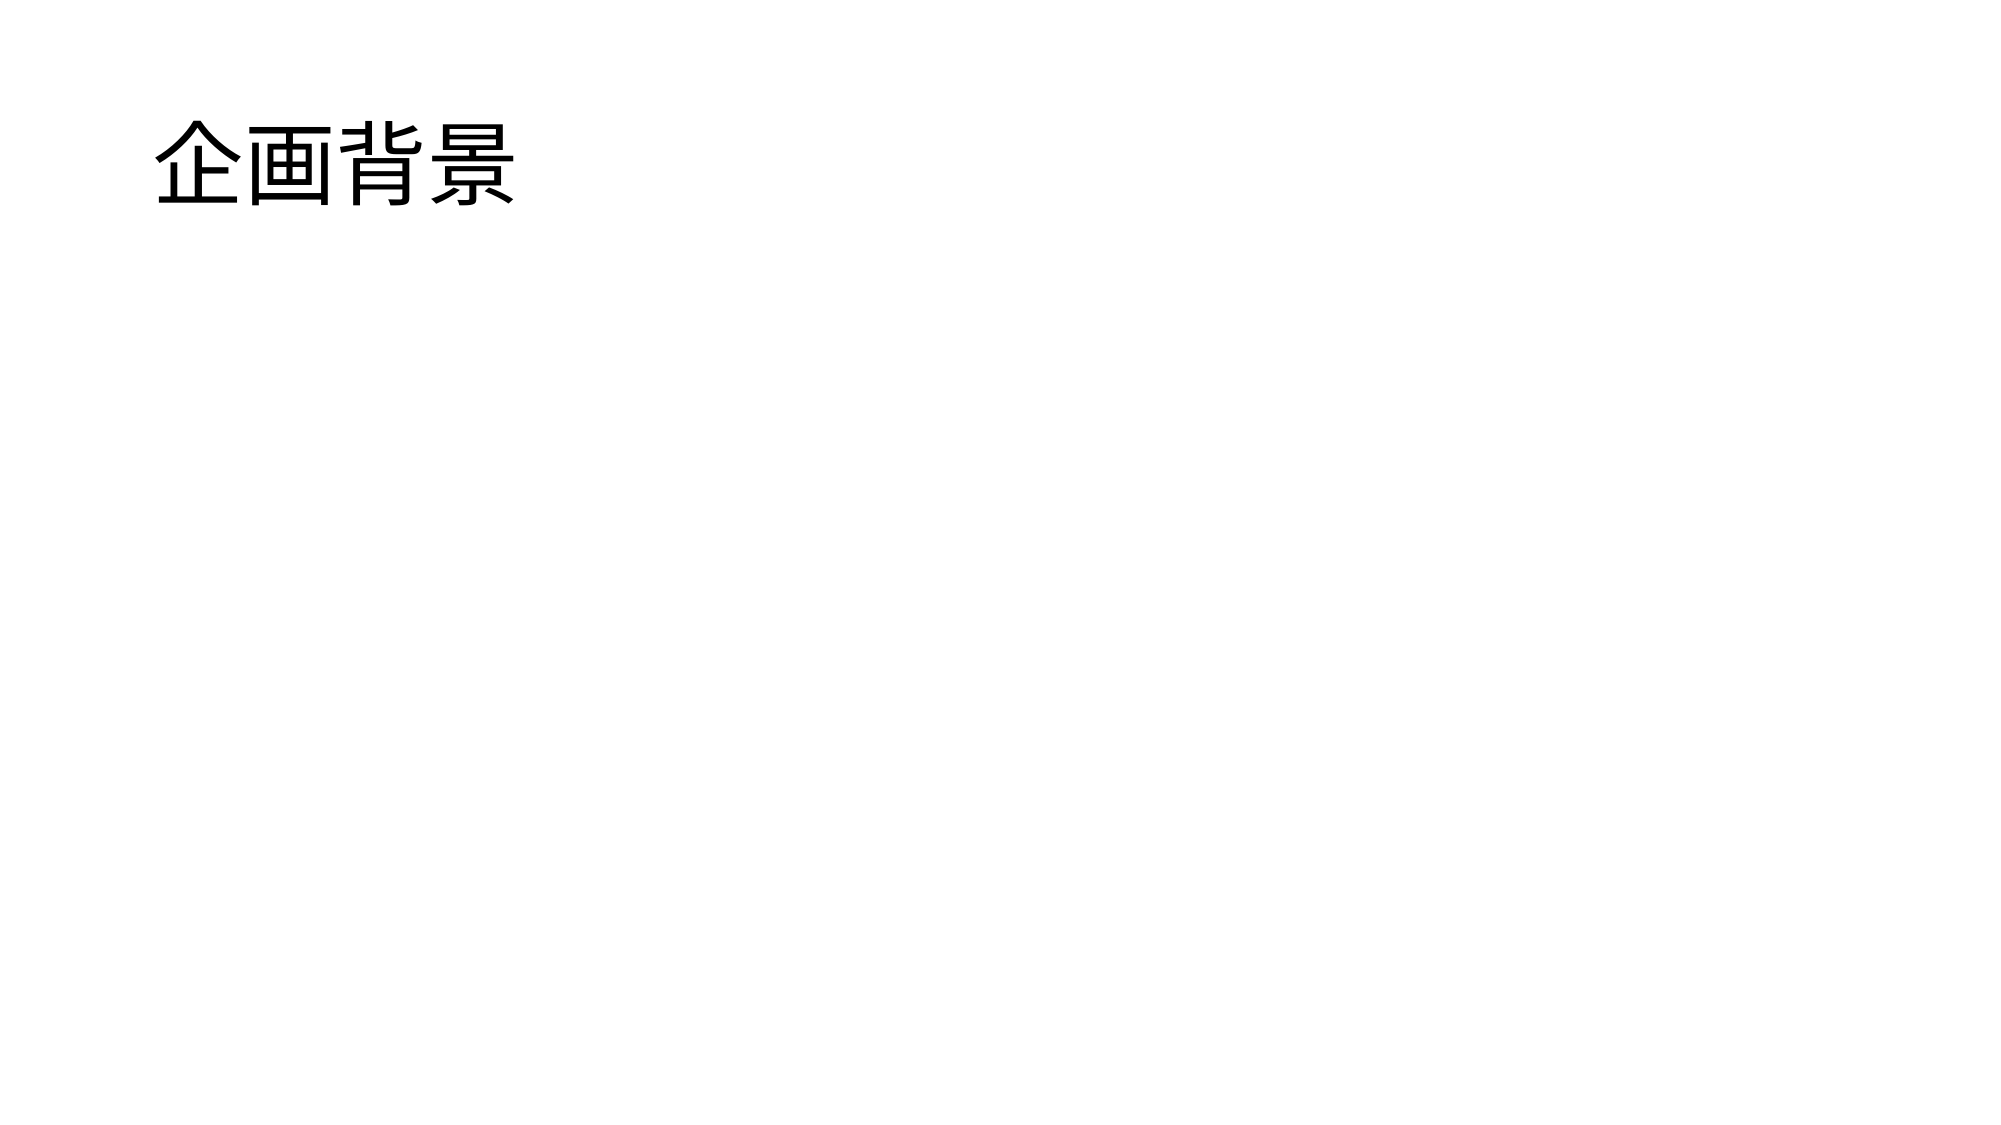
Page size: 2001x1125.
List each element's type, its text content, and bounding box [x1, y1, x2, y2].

title 企画背景 [137, 59, 1863, 278]
